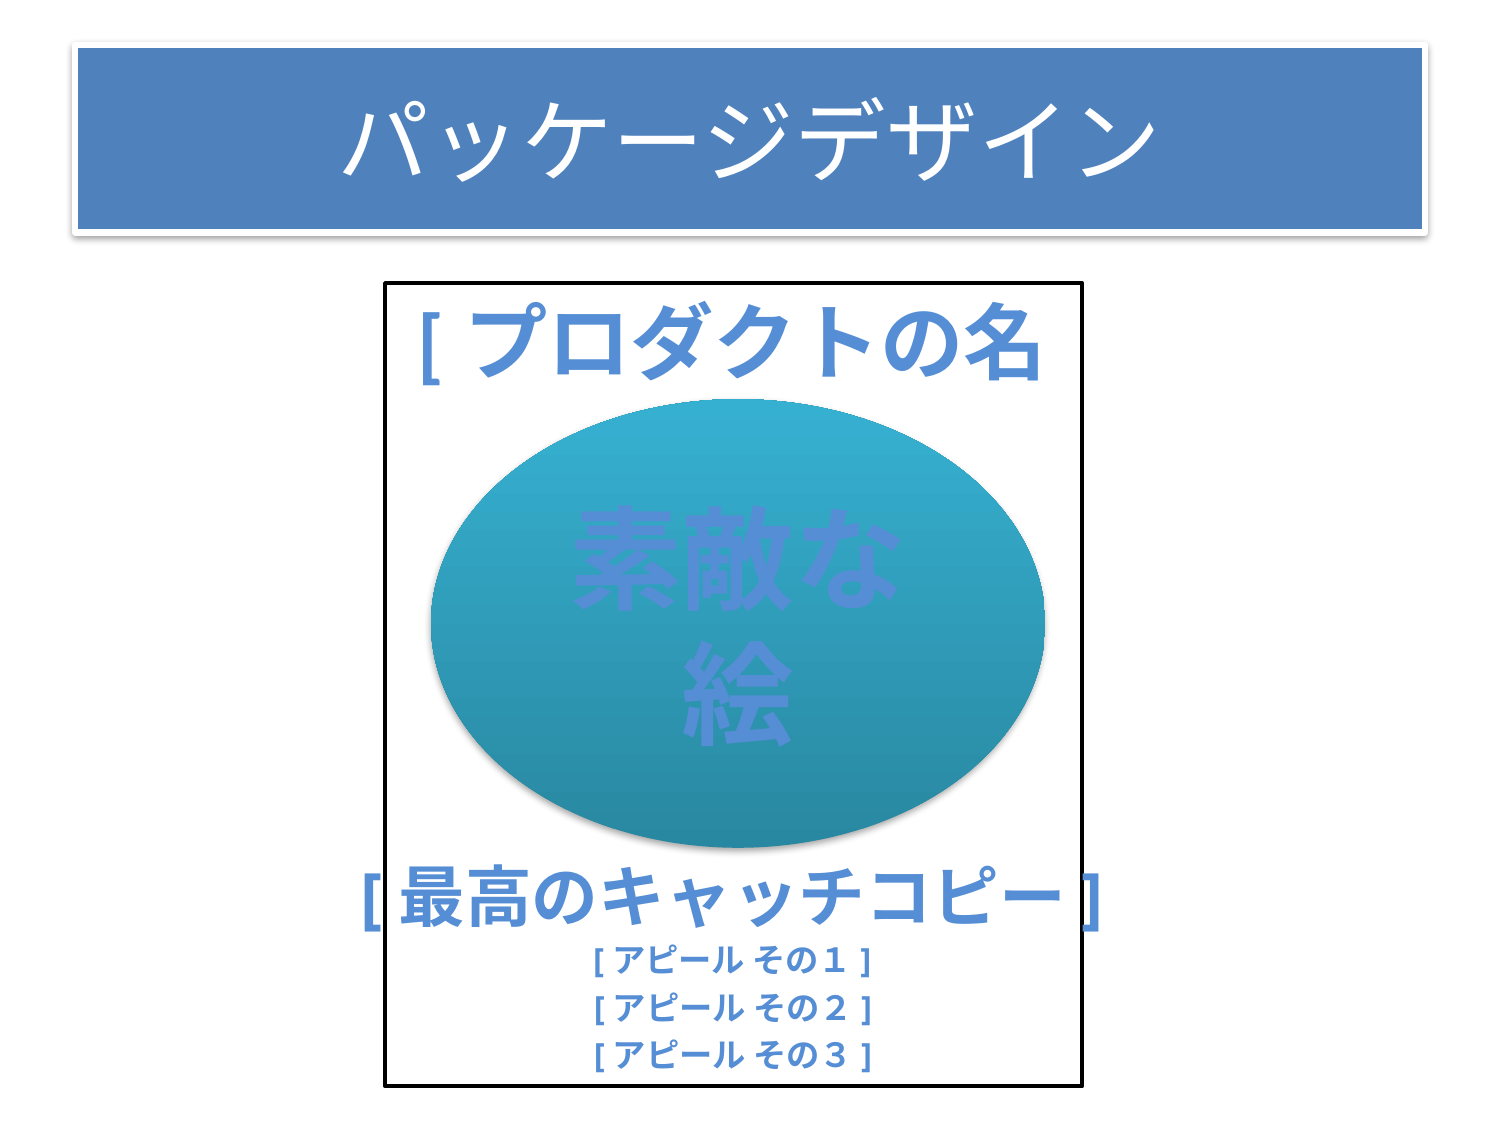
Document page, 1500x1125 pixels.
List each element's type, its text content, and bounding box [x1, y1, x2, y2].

text_box [最高のキャッチコピー] [345, 847, 1119, 943]
text_box [プロダクトの名前] [383, 283, 1081, 498]
text_box [383, 943, 1084, 1088]
text_box [アピール その１] [578, 932, 887, 979]
text_box 素敵な絵 [430, 399, 1046, 848]
title パッケージデザイン [72, 42, 1428, 236]
text_box [アピール その３] [385, 1026, 1081, 1082]
text_box [383, 281, 1084, 847]
text_box [アピール その２] [385, 979, 1081, 1026]
